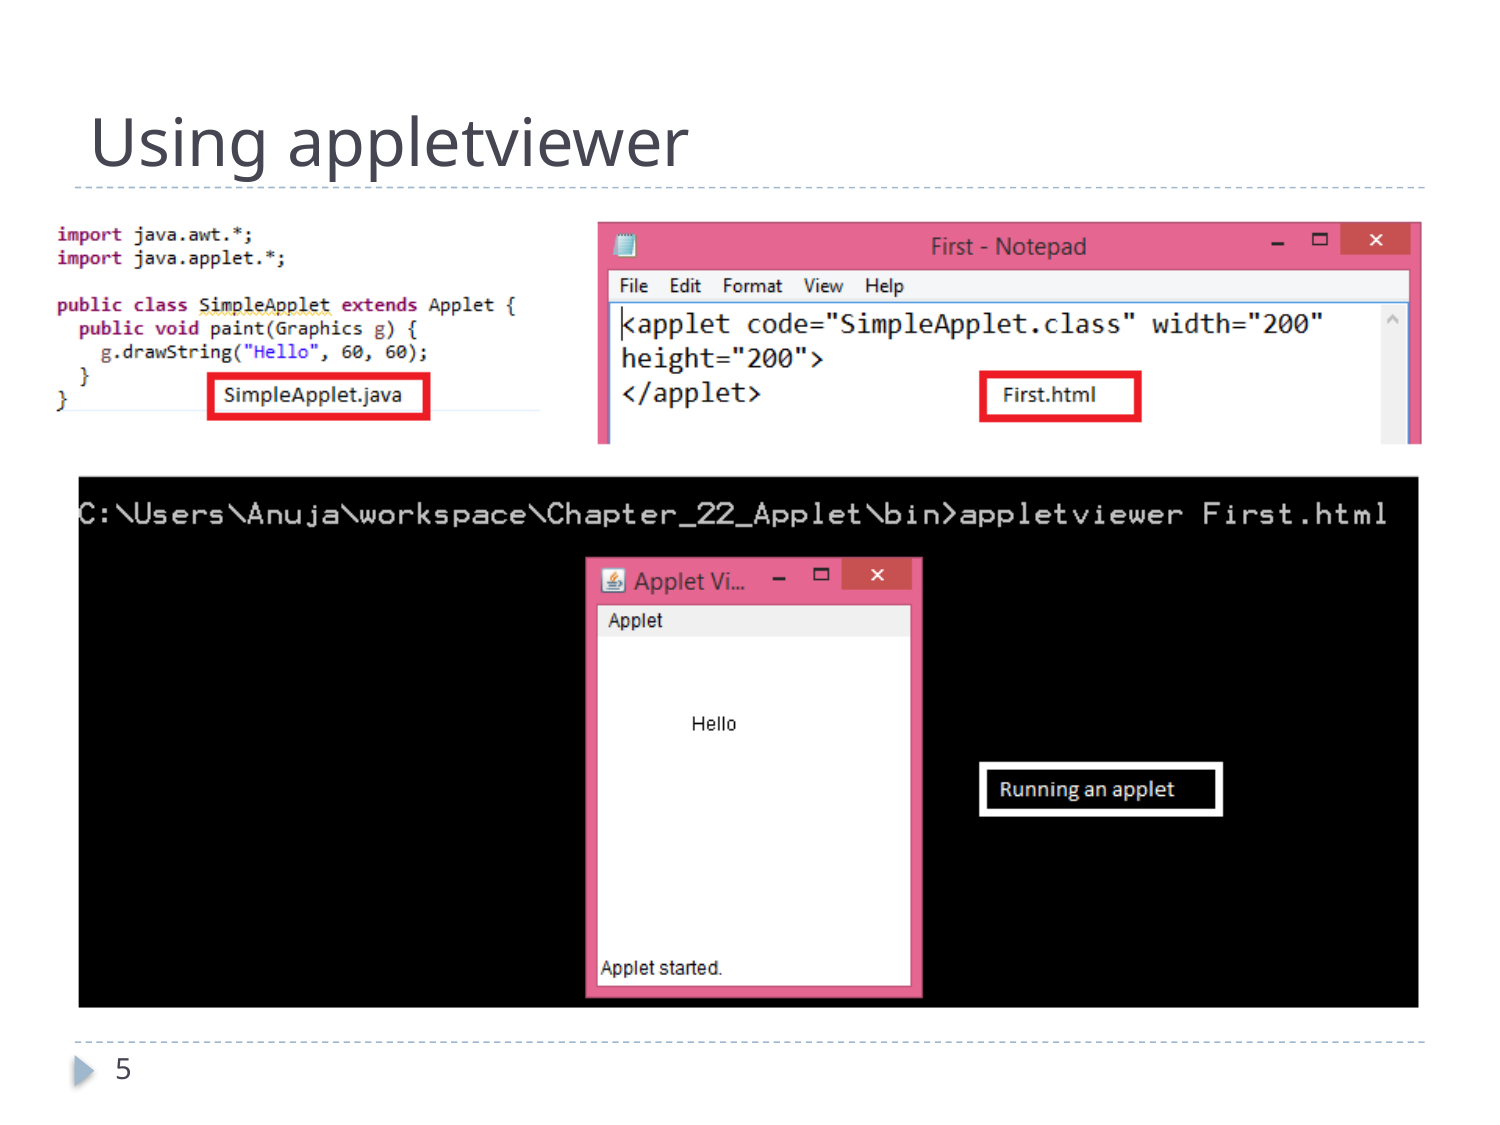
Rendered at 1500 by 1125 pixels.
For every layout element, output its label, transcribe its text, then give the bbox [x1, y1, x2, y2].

title Using appletviewer [75, 24, 1425, 188]
picture [54, 219, 1426, 1011]
slide_number 5 [100, 1042, 426, 1103]
